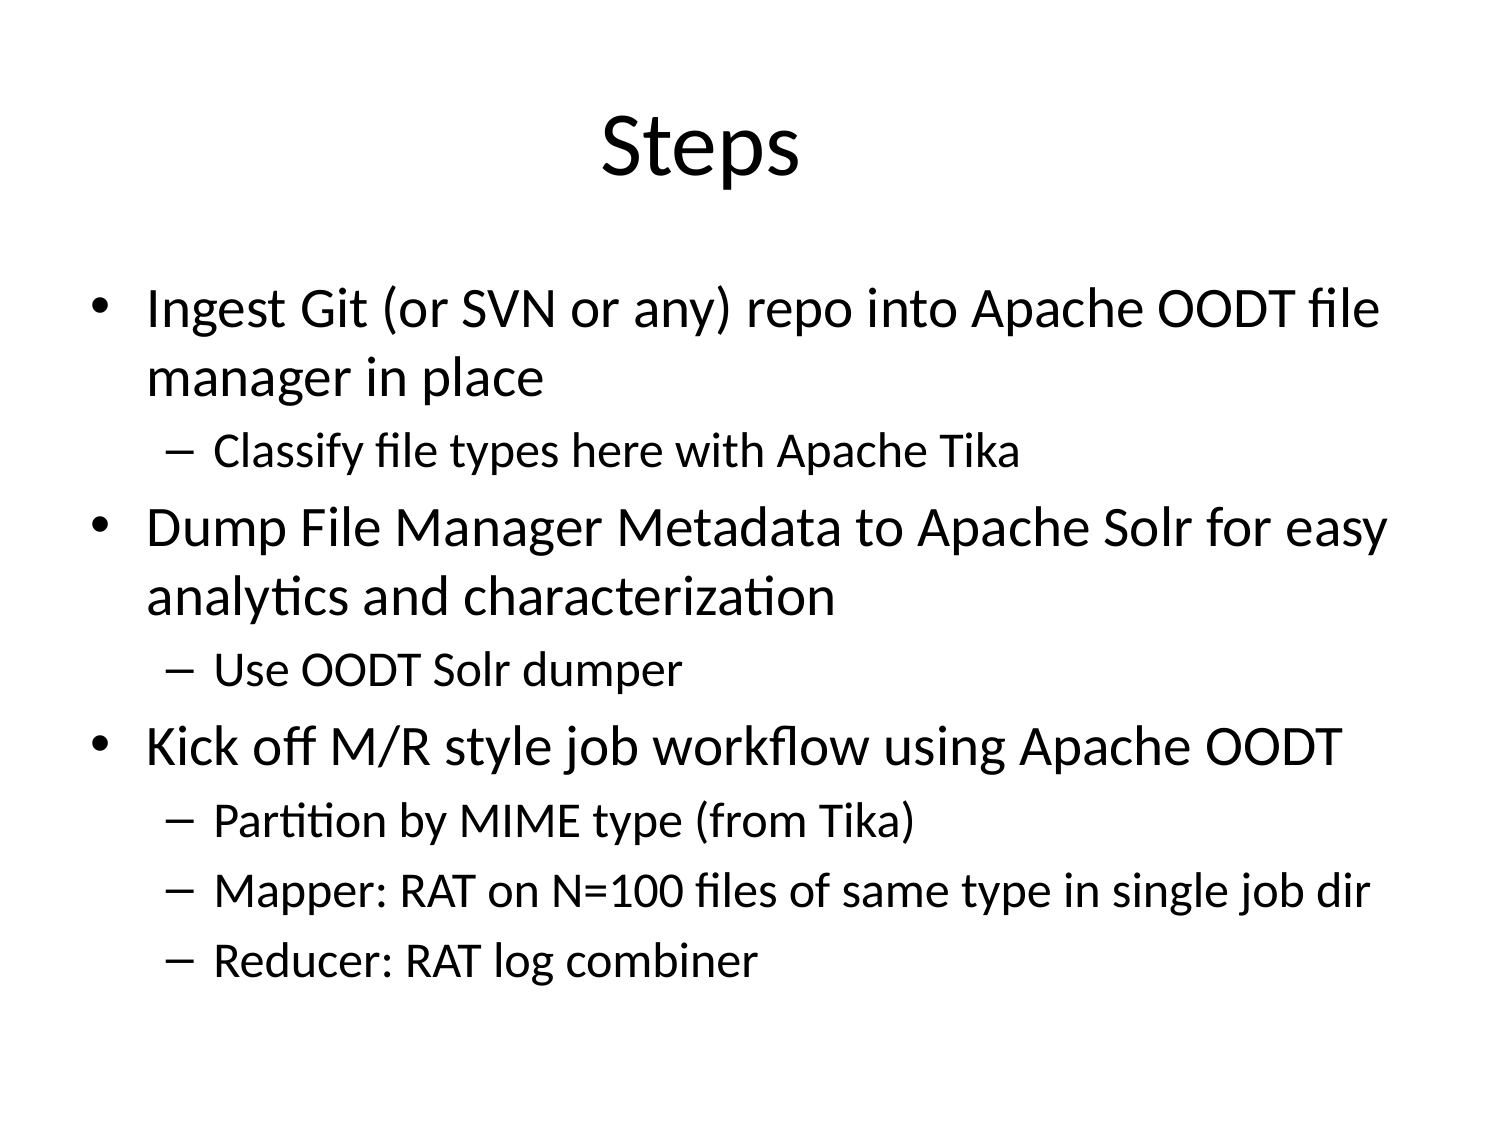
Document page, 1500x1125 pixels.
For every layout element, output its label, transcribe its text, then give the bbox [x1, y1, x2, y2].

list Ingest Git (or SVN or any) repo into Apache OODT file manager in place Classify file types here with Apache Tika Dump File Manager Metadata to Apache Solr for easy analytics and characterization Use OODT Solr dumper Kick off M/R style job workflow using Apache OODT Partition by MIME type (from Tika) Mapper: RAT on N=100 files of same type in single job dir Reducer: RAT log combiner [75, 262, 1425, 1005]
title Steps [75, 45, 1425, 233]
